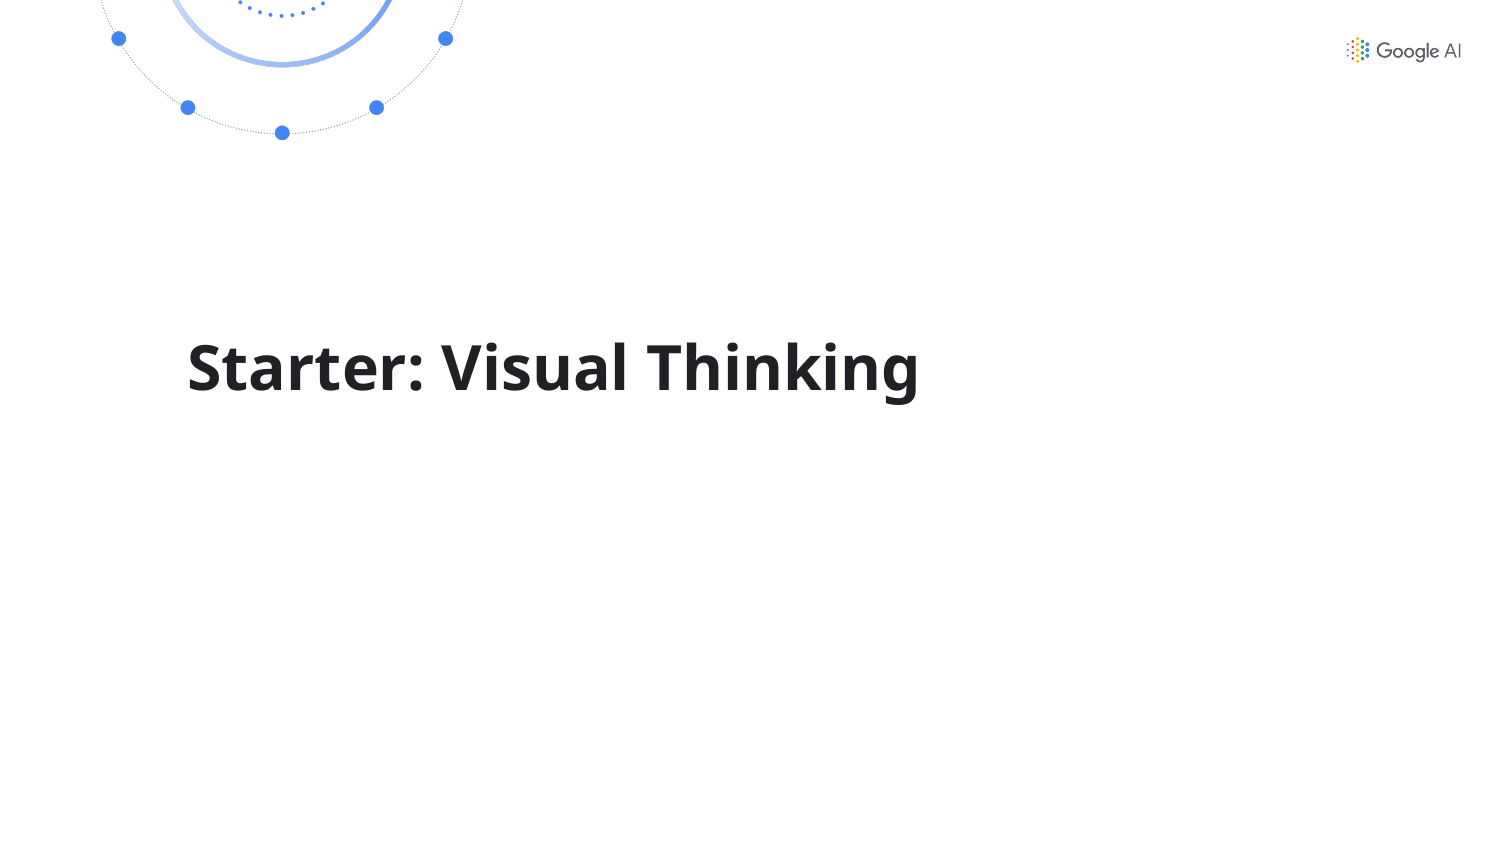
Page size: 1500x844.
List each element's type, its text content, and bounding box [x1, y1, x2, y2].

picture [1343, 31, 1476, 69]
title Starter: Visual Thinking [172, 313, 1322, 476]
picture [100, 0, 478, 140]
